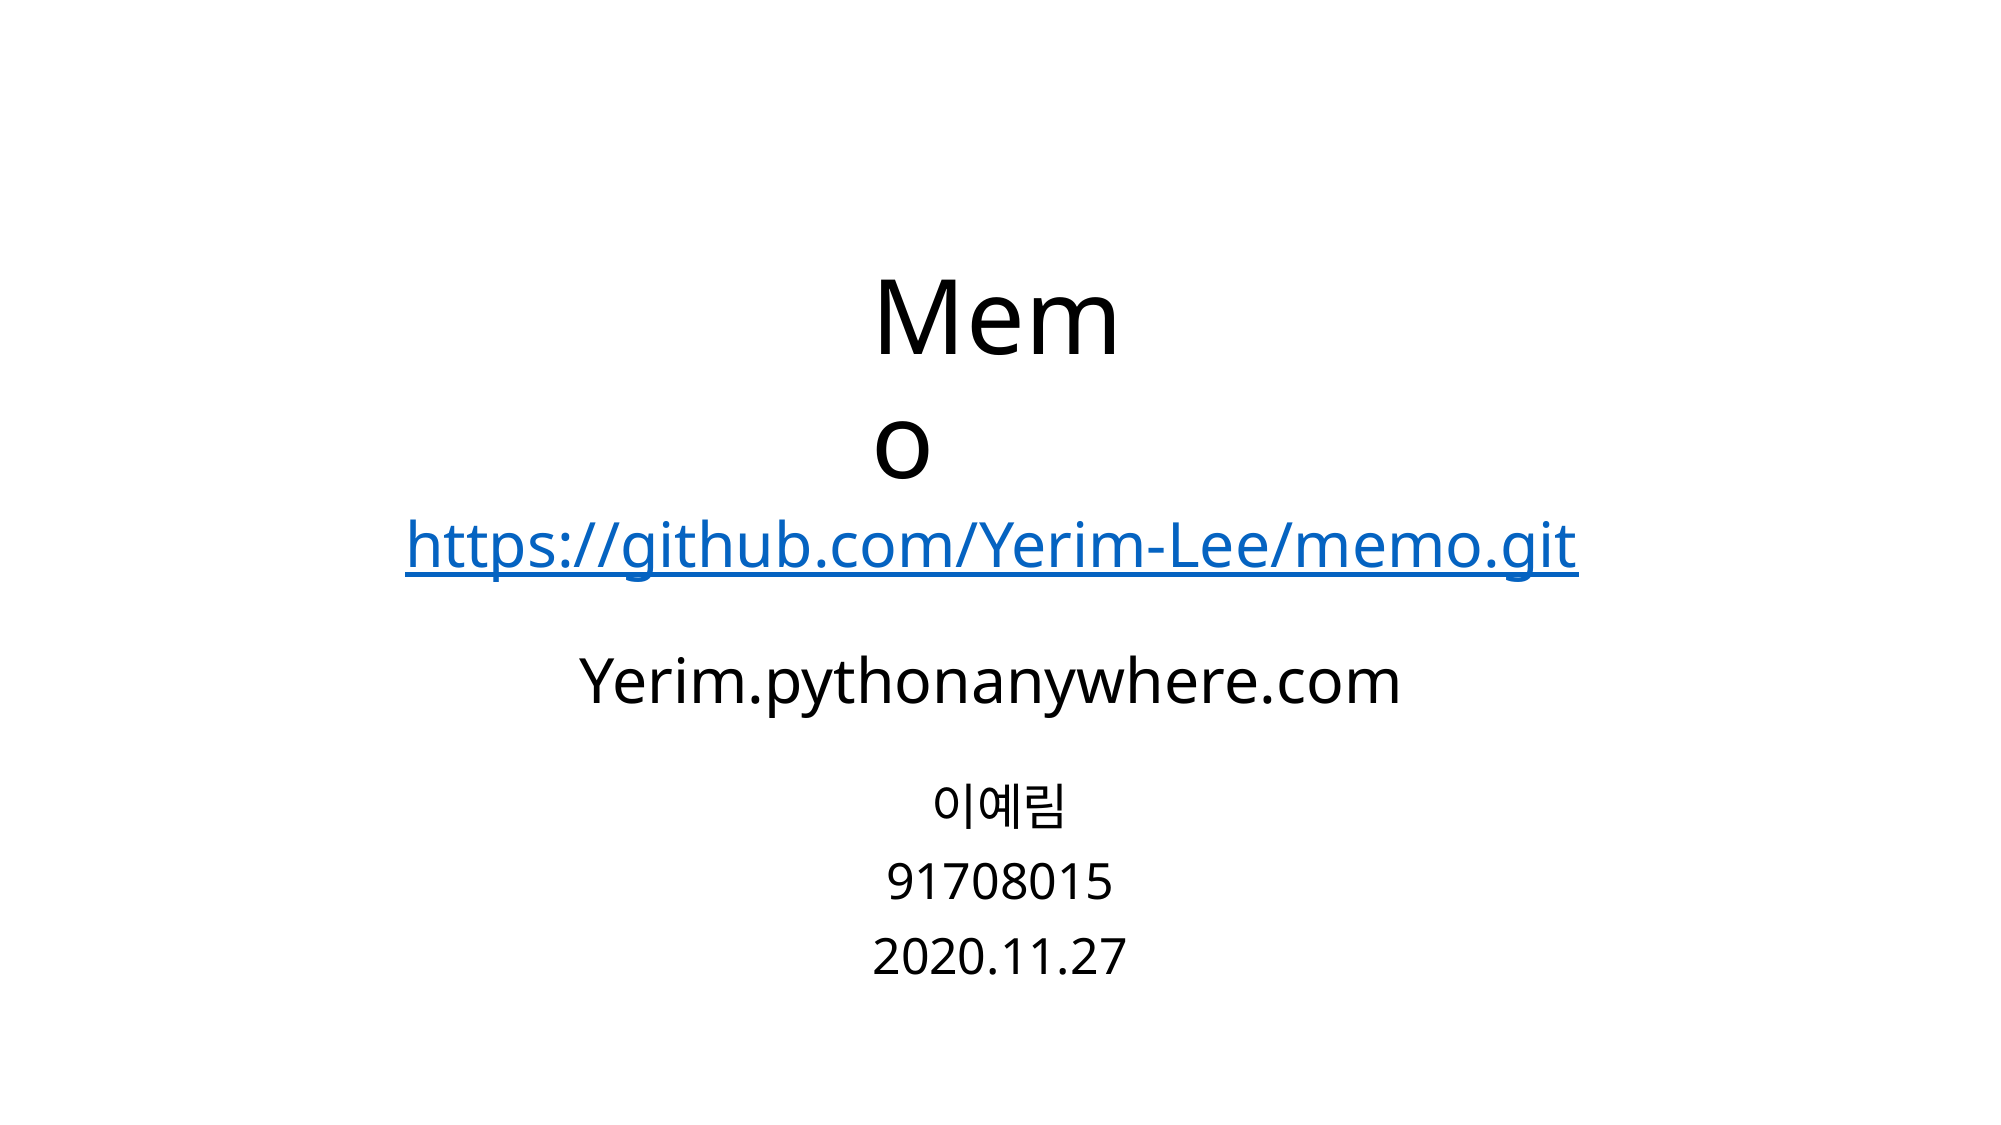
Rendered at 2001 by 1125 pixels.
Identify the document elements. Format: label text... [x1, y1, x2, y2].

subtitle 이예림 91708015 2020.11.27 [249, 774, 1750, 1003]
text_box Memo [857, 242, 1143, 508]
title https://github.com/Yerim-Lee/memo.git Yerim.pythonanywhere.com [249, 433, 1750, 725]
